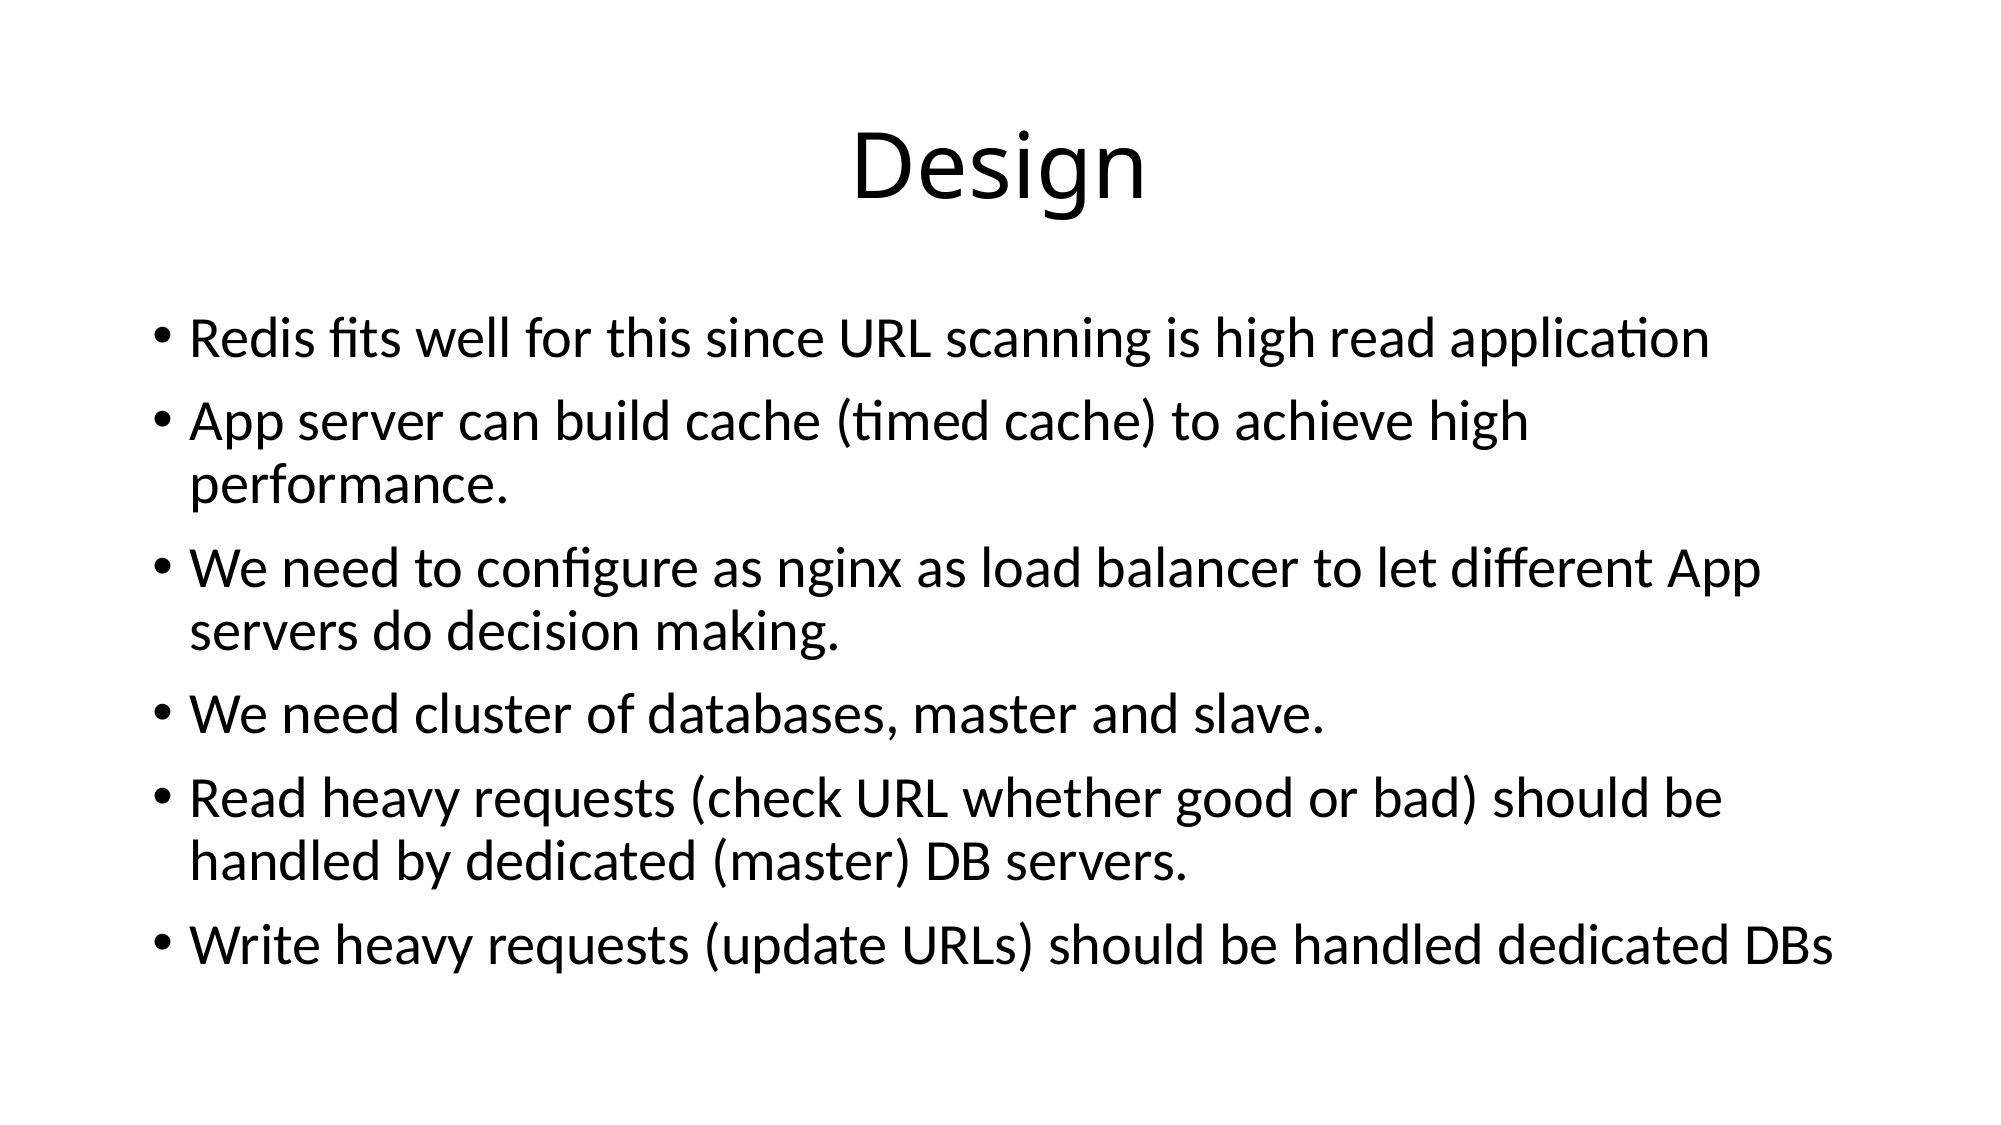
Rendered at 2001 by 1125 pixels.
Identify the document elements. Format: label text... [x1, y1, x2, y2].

list Redis fits well for this since URL scanning is high read application App server can build cache (timed cache) to achieve high performance. We need to configure as nginx as load balancer to let different App servers do decision making. We need cluster of databases, master and slave. Read heavy requests (check URL whether good or bad) should be handled by dedicated (master) DB servers. Write heavy requests (update URLs) should be handled dedicated DBs [137, 299, 1880, 1014]
title Design [137, 59, 1863, 278]
